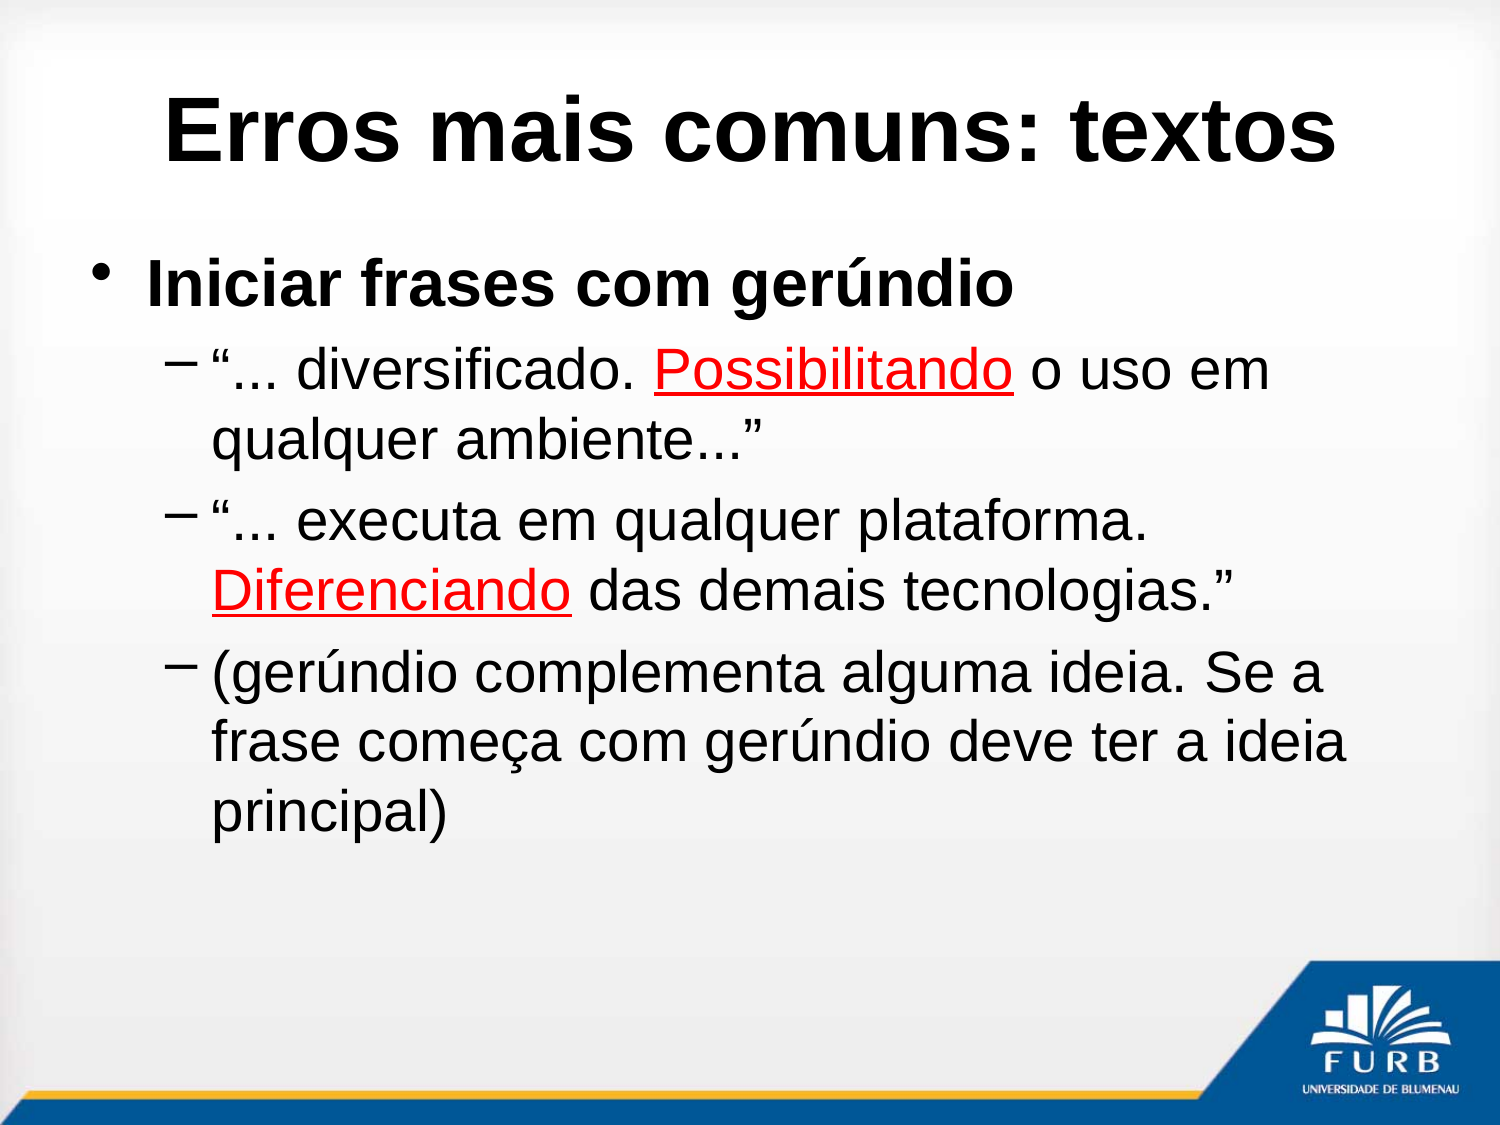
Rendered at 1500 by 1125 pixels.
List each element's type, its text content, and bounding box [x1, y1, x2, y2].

picture [0, 0, 1500, 1125]
list Iniciar frases com gerúndio “... diversificado. Possibilitando o uso em qualquer ambiente...” “... executa em qualquer plataforma. Diferenciando das demais tecnologias.” (gerúndio complementa alguma ideia. Se a frase começa com gerúndio deve ter a ideia principal) [74, 231, 1426, 1000]
title Erros mais comuns: textos [76, 30, 1427, 219]
